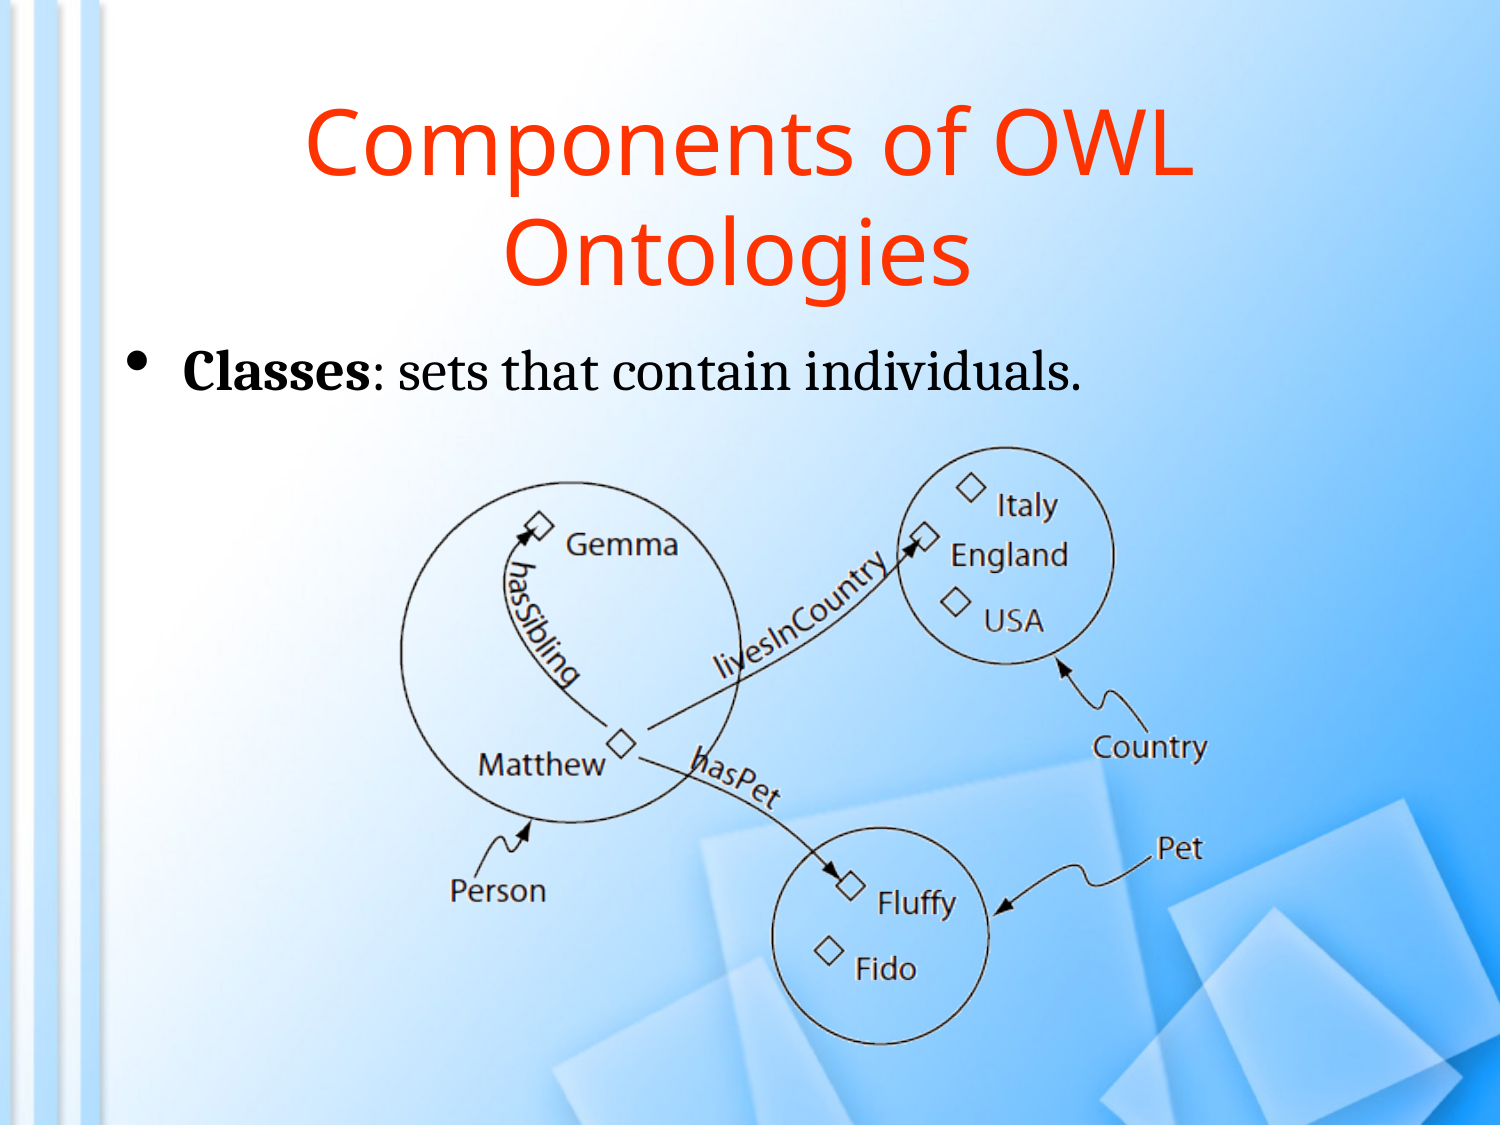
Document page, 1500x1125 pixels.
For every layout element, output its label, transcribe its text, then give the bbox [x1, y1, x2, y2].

text_box Classes: sets that contain individuals. [112, 324, 1400, 1000]
text_box Components of OWL Ontologies [112, 99, 1388, 288]
picture [0, 0, 1500, 1125]
